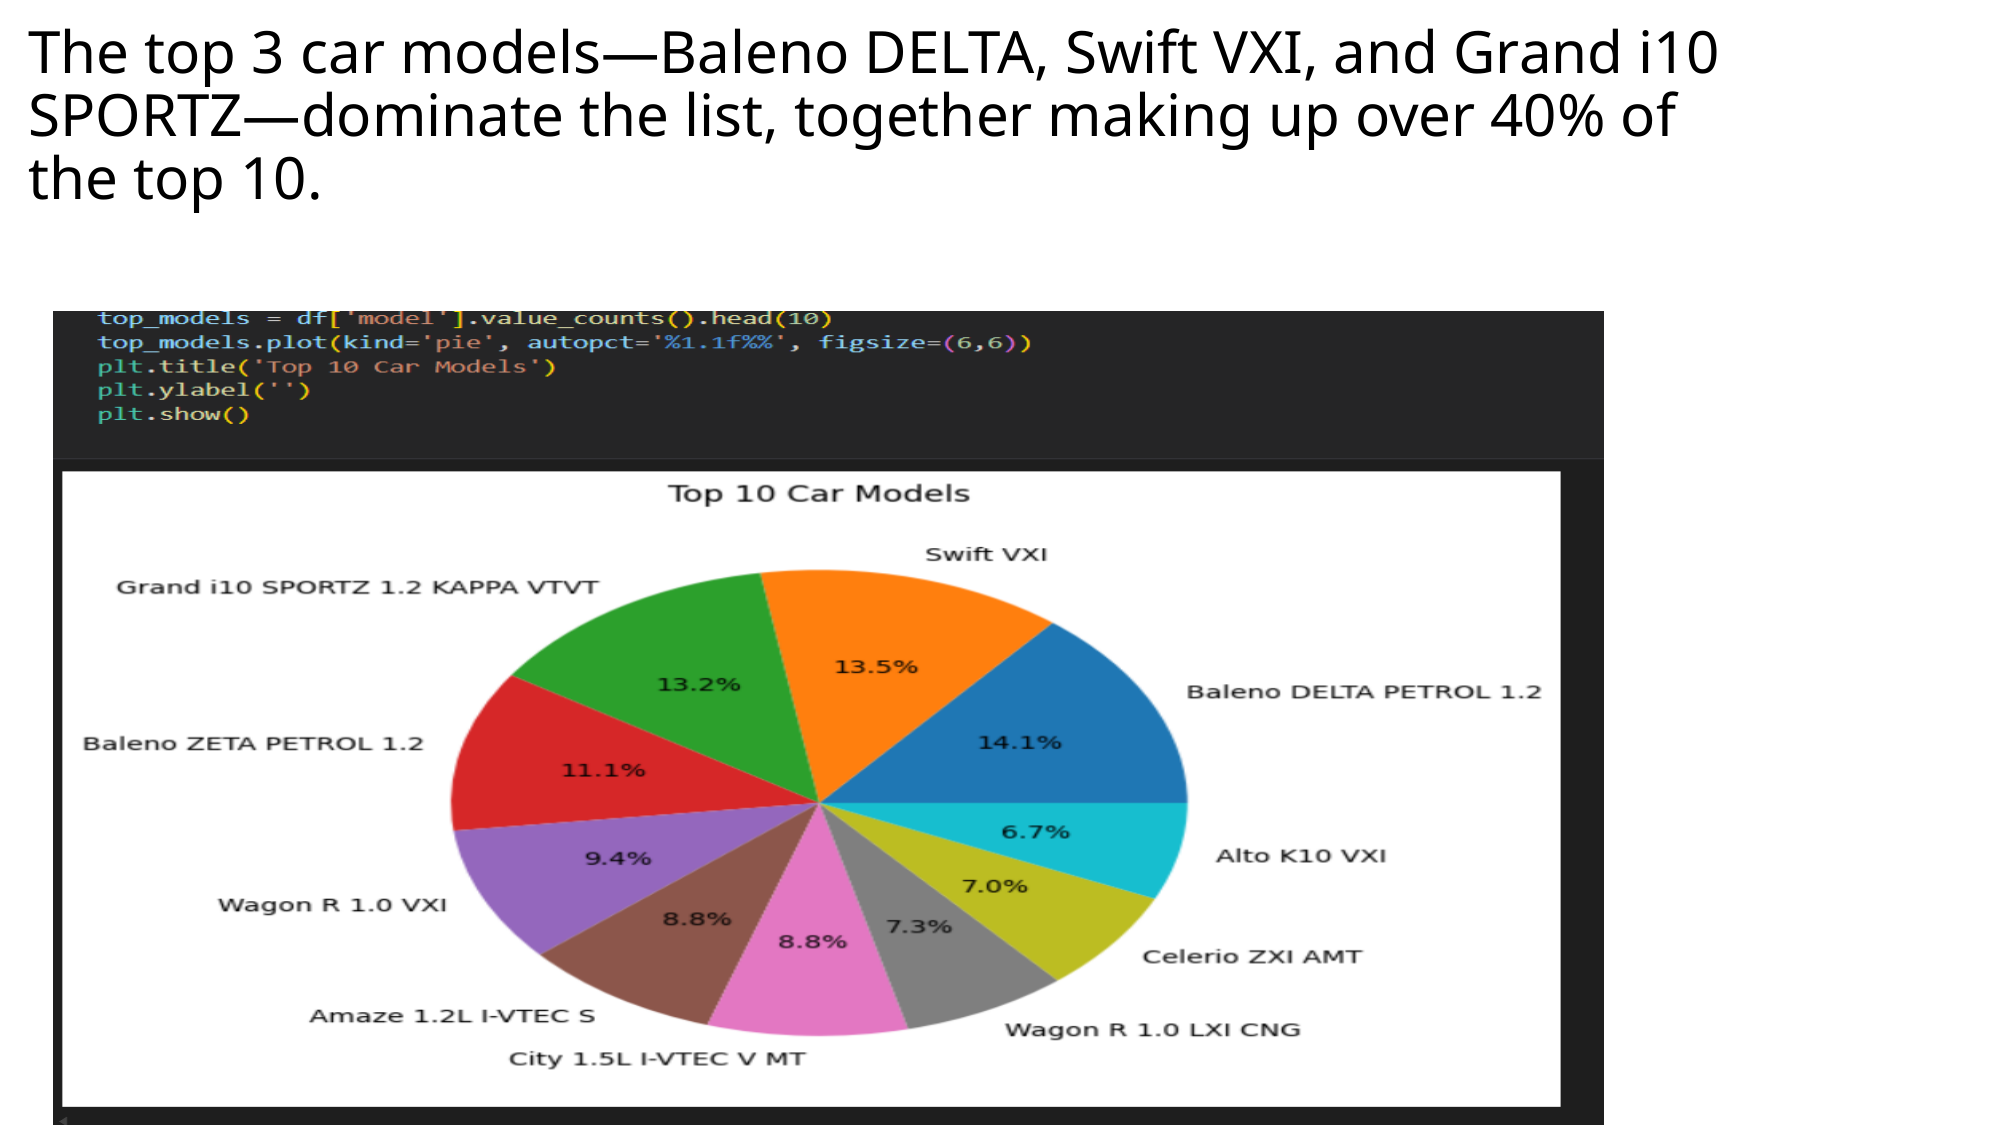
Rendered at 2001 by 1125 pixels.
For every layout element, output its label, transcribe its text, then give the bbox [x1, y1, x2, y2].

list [53, 311, 1604, 1125]
title The top 3 car models—Baleno DELTA, Swift VXI, and Grand i10 SPORTZ—dominate the list, together making up over 40% of the top 10. [13, 15, 1761, 202]
